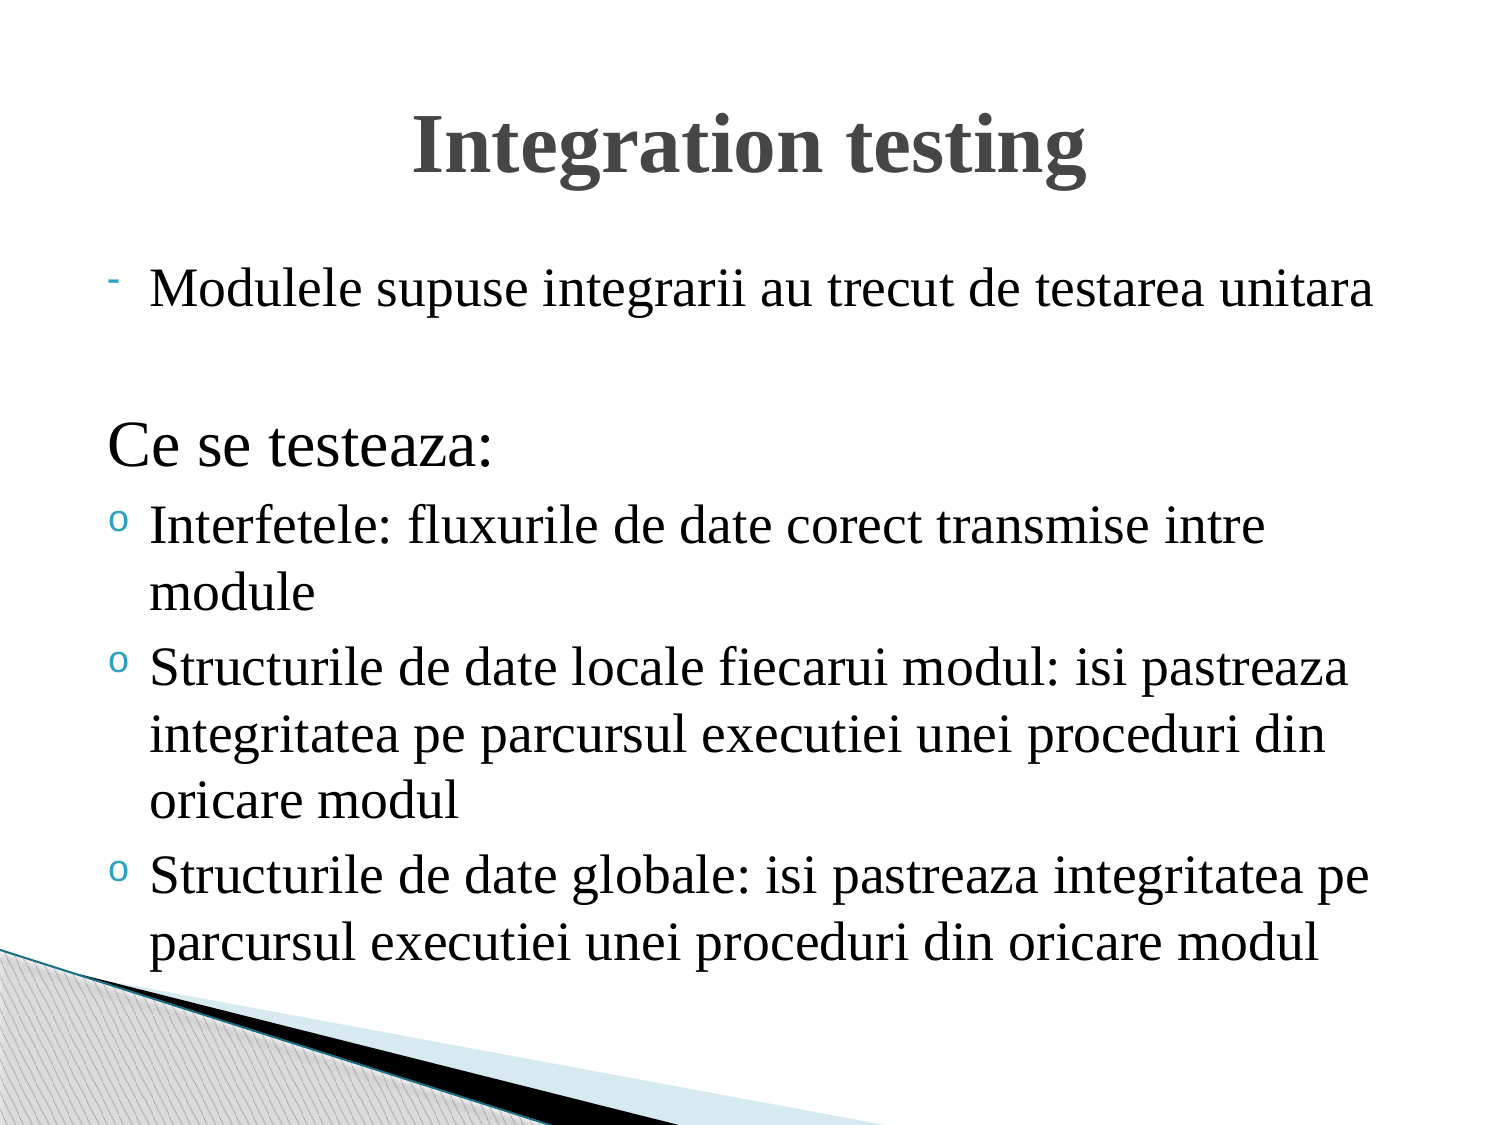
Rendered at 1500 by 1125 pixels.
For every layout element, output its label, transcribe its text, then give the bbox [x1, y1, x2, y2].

list Modulele supuse integrarii au trecut de testarea unitara Ce se testeaza: Interfetele: fluxurile de date corect transmise intre module Structurile de date locale fiecarui modul: isi pastreaza integritatea pe parcursul executiei unei proceduri din oricare modul Structurile de date globale: isi pastreaza integritatea pe parcursul executiei unei proceduri din oricare modul [75, 243, 1425, 986]
title Integration testing [75, 45, 1425, 233]
